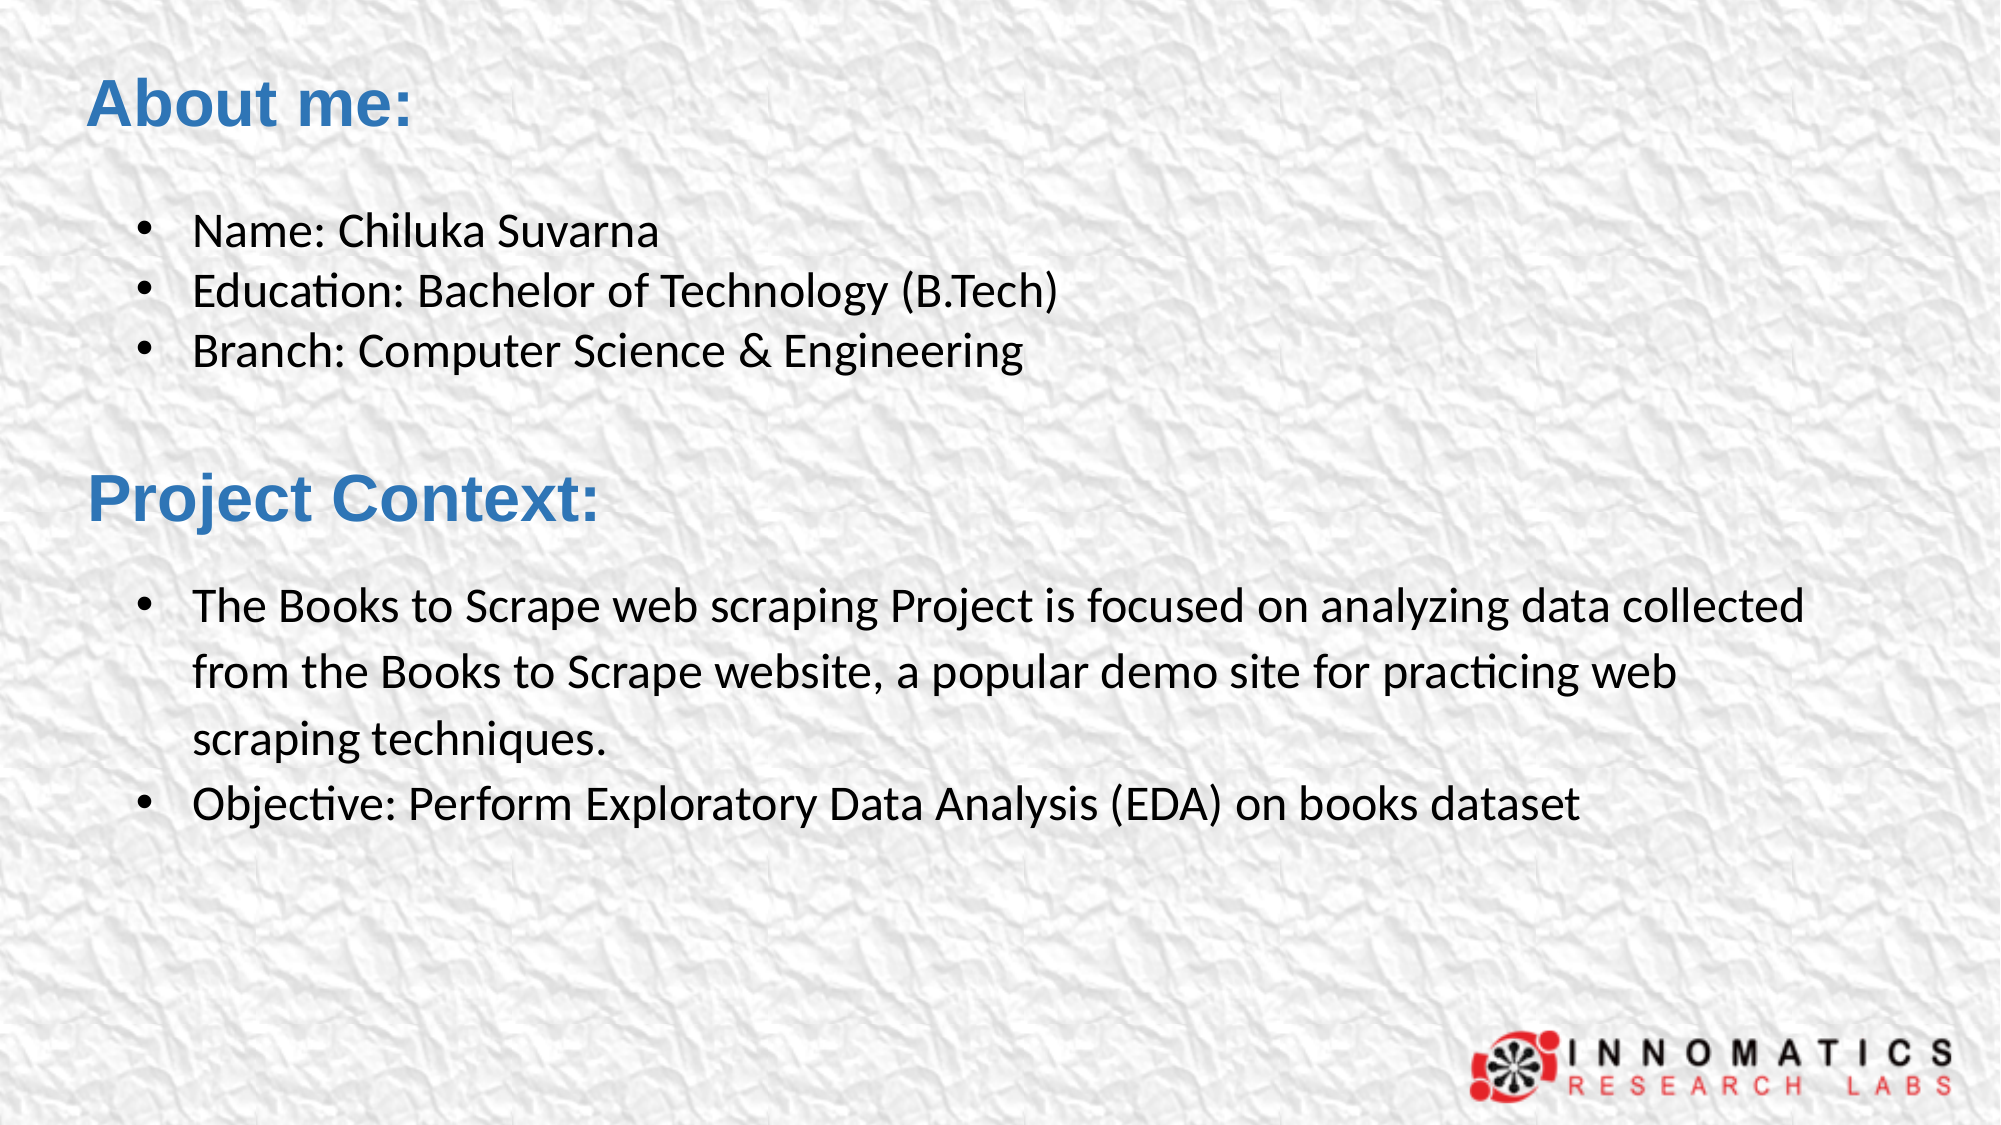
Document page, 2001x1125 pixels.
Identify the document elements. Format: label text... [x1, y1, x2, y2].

picture [1445, 1014, 1975, 1125]
text_box About me: [70, 68, 1071, 148]
text_box Project Context: [72, 447, 1073, 544]
text_box The Books to Scrape web scraping Project is focused on analyzing data collected from the Books to Scrape website, a popular demo site for practicing web scraping techniques. Objective: Perform Exploratory Data Analysis (EDA) on books dataset [121, 559, 1833, 963]
text_box Name: Chiluka Suvarna Education: Bachelor of Technology (B.Tech) Branch: Computer Science & Engineering [121, 189, 1797, 432]
